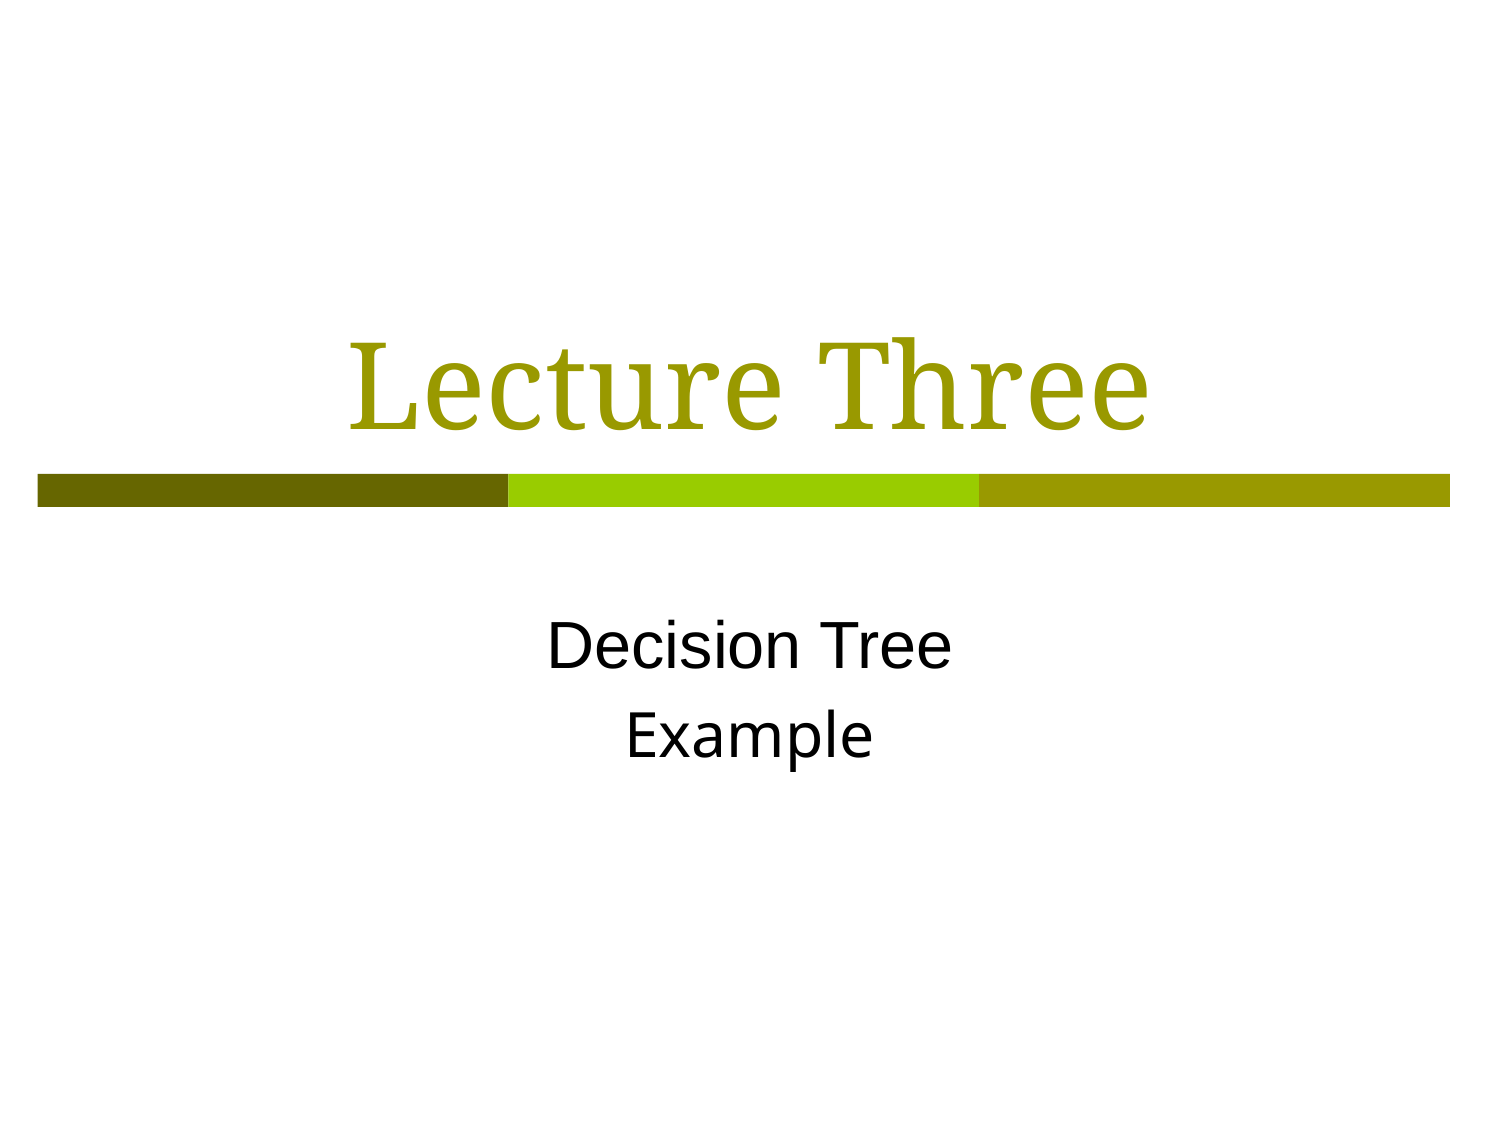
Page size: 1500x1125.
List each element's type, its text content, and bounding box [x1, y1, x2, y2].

title Lecture Three [112, 112, 1388, 462]
subtitle Decision Tree Example [225, 536, 1275, 899]
